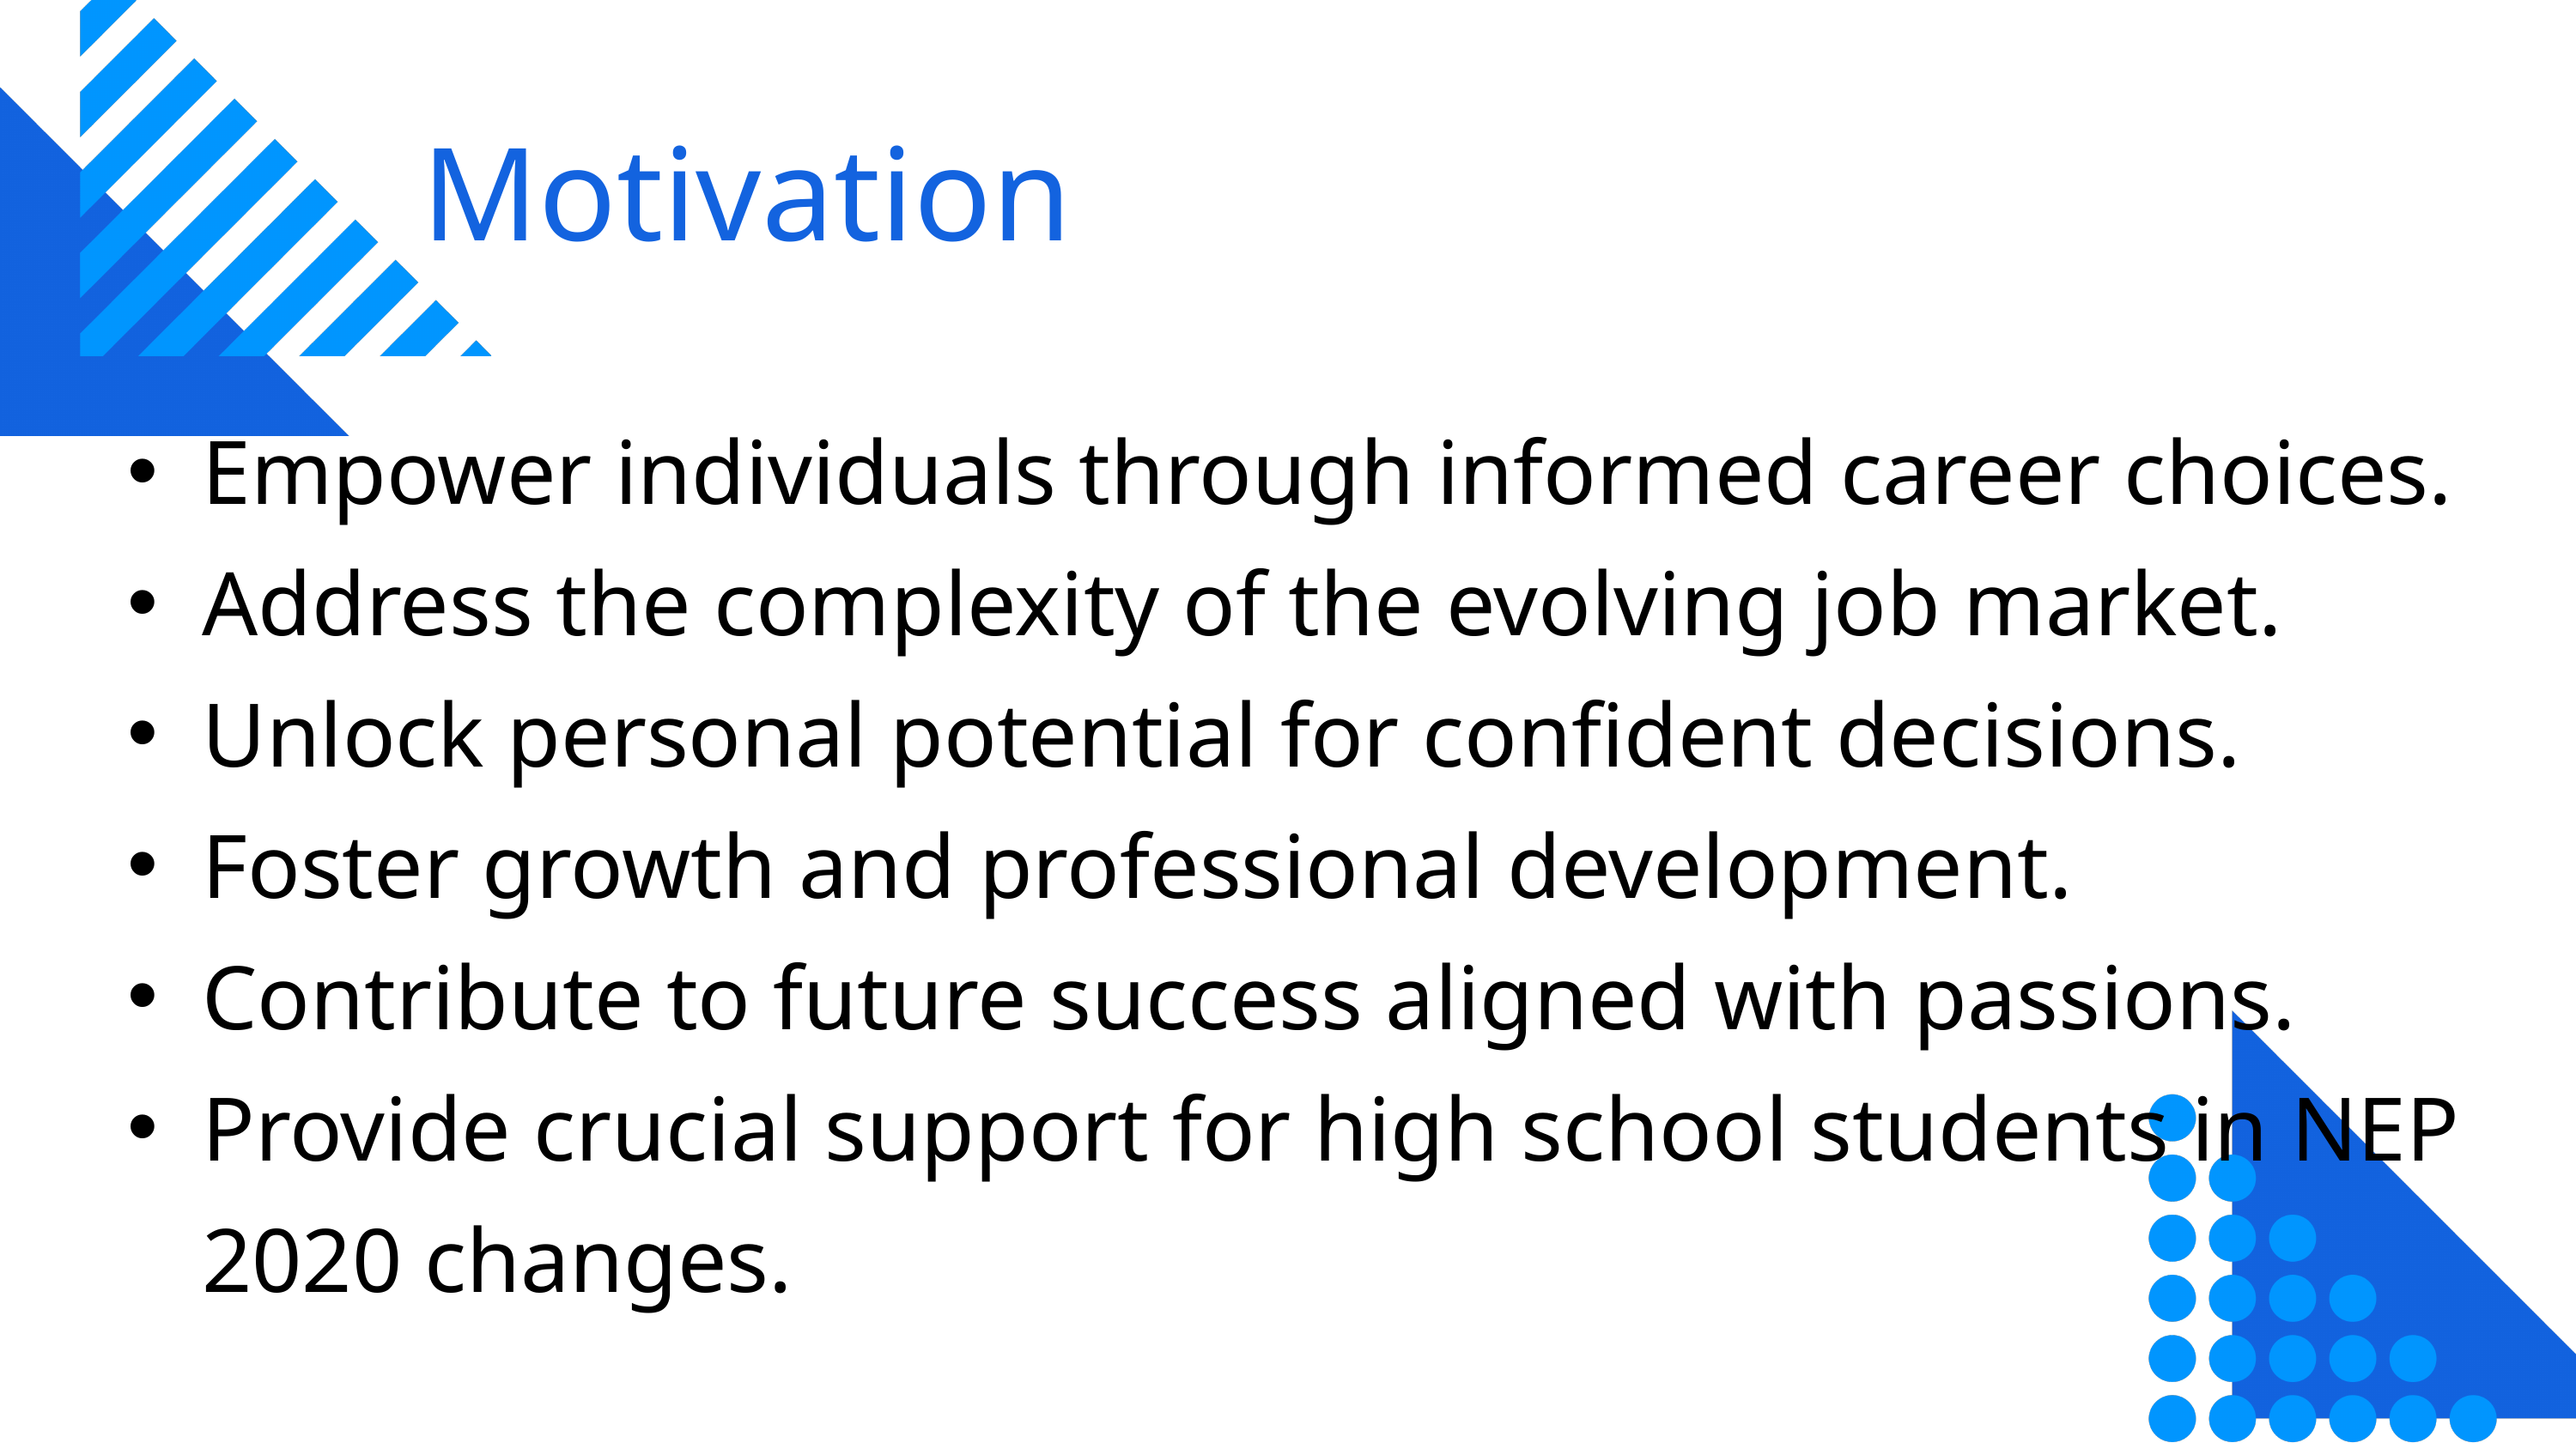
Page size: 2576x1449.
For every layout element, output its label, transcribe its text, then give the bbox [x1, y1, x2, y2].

text_box [0, 0, 492, 436]
text_box Motivation [144, 112, 1349, 267]
text_box [2148, 1010, 2576, 1449]
text_box Empower individuals through informed career choices. Address the complexity of the evolving job market. Unlock personal potential for confident decisions. Foster growth and professional development. Contribute to future success aligned with passions. Provide crucial support for high school students in NEP 2020 changes. [53, 391, 2523, 1310]
